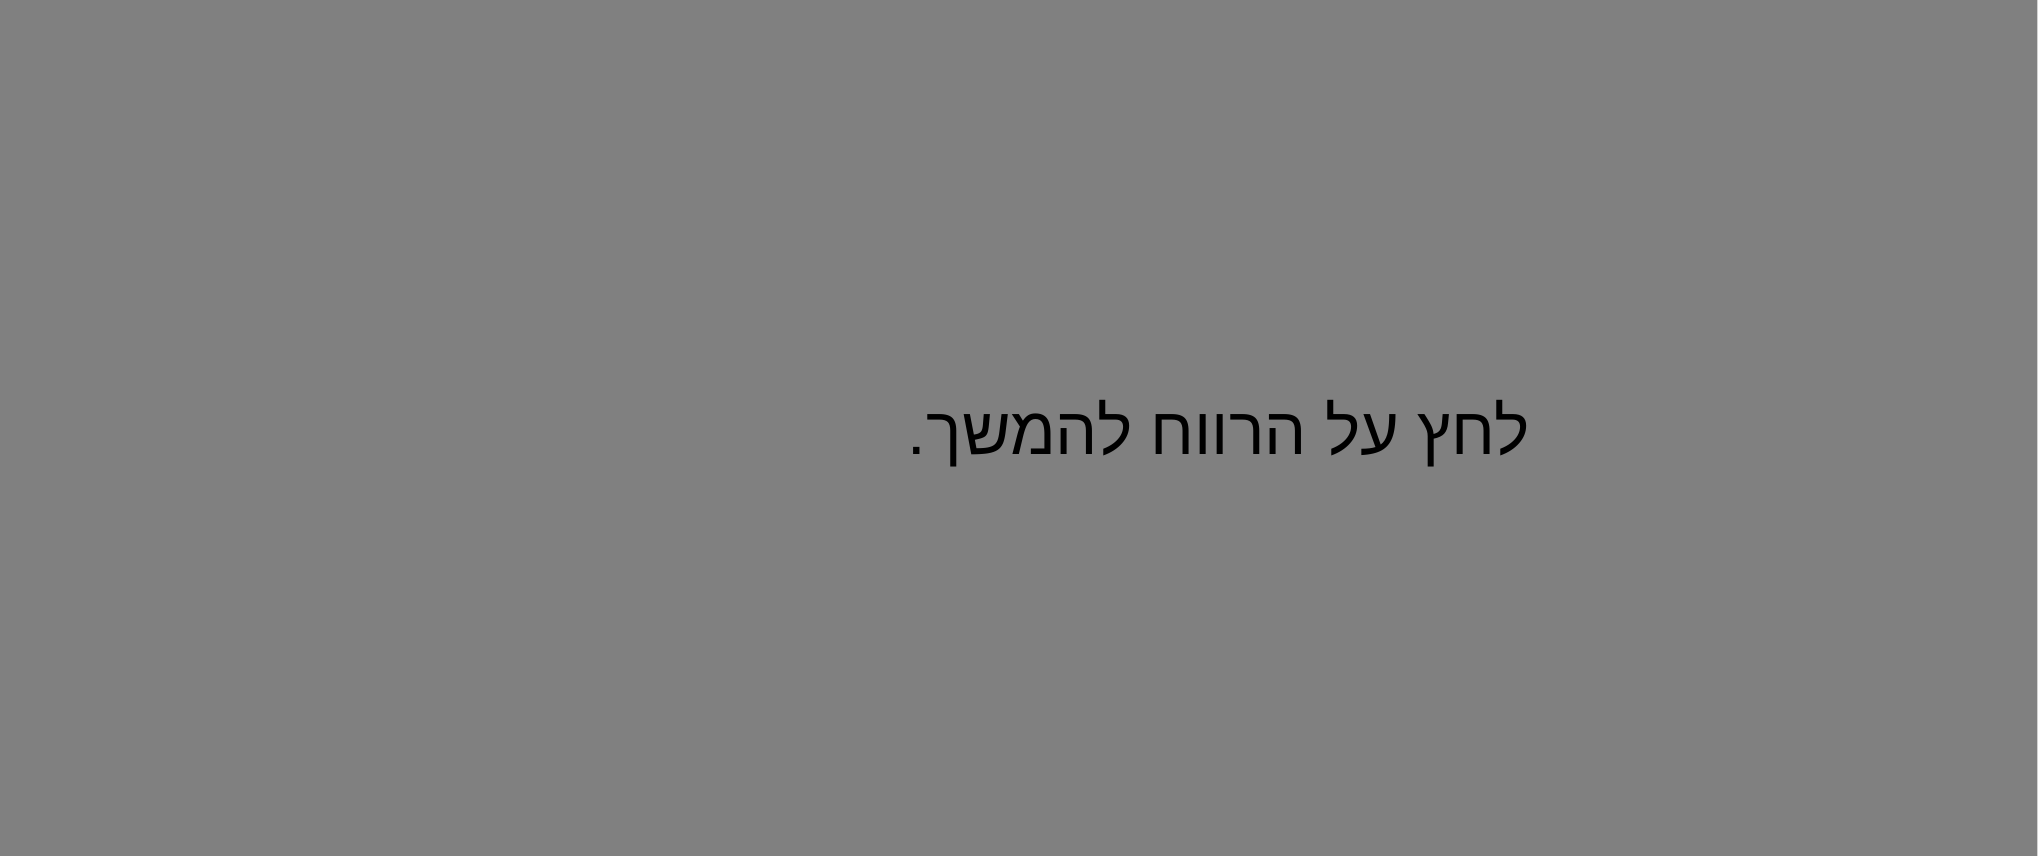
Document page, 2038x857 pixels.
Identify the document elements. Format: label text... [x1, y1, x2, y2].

text_box לחץ על הרווח להמשך. [492, 380, 1545, 475]
